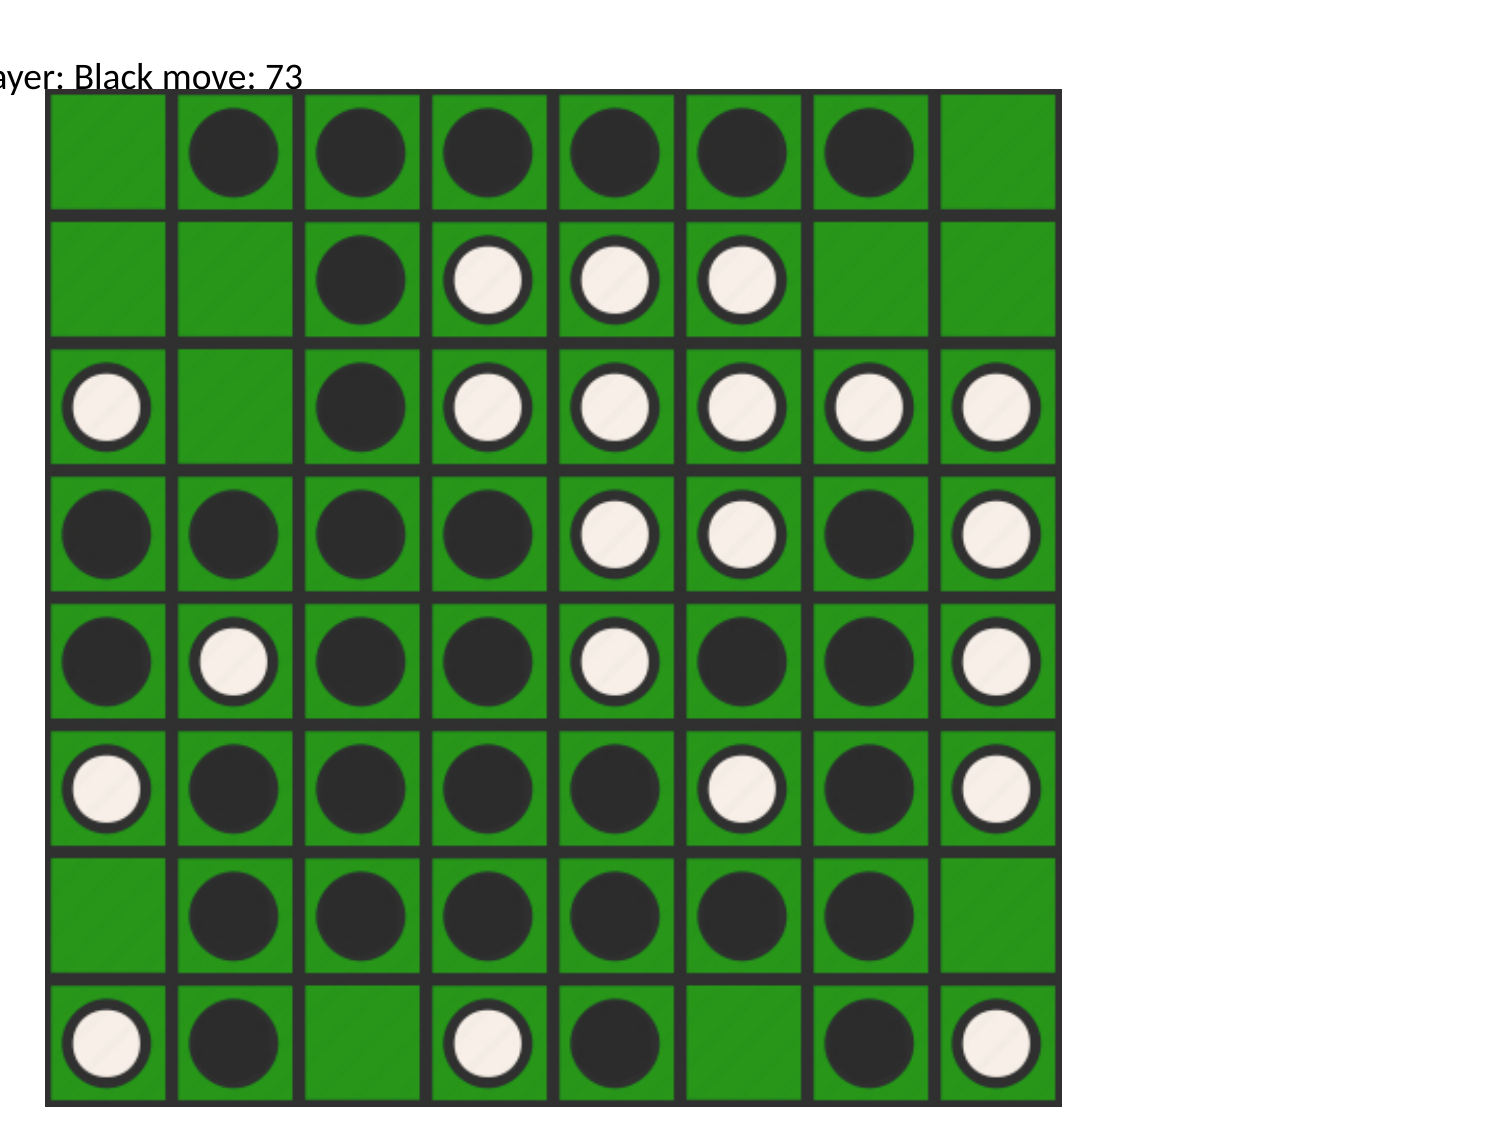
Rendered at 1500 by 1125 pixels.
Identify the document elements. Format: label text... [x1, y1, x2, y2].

text_box turn: 49 player: Black move: 73 [0, 44, 319, 105]
picture [44, 89, 1062, 1107]
